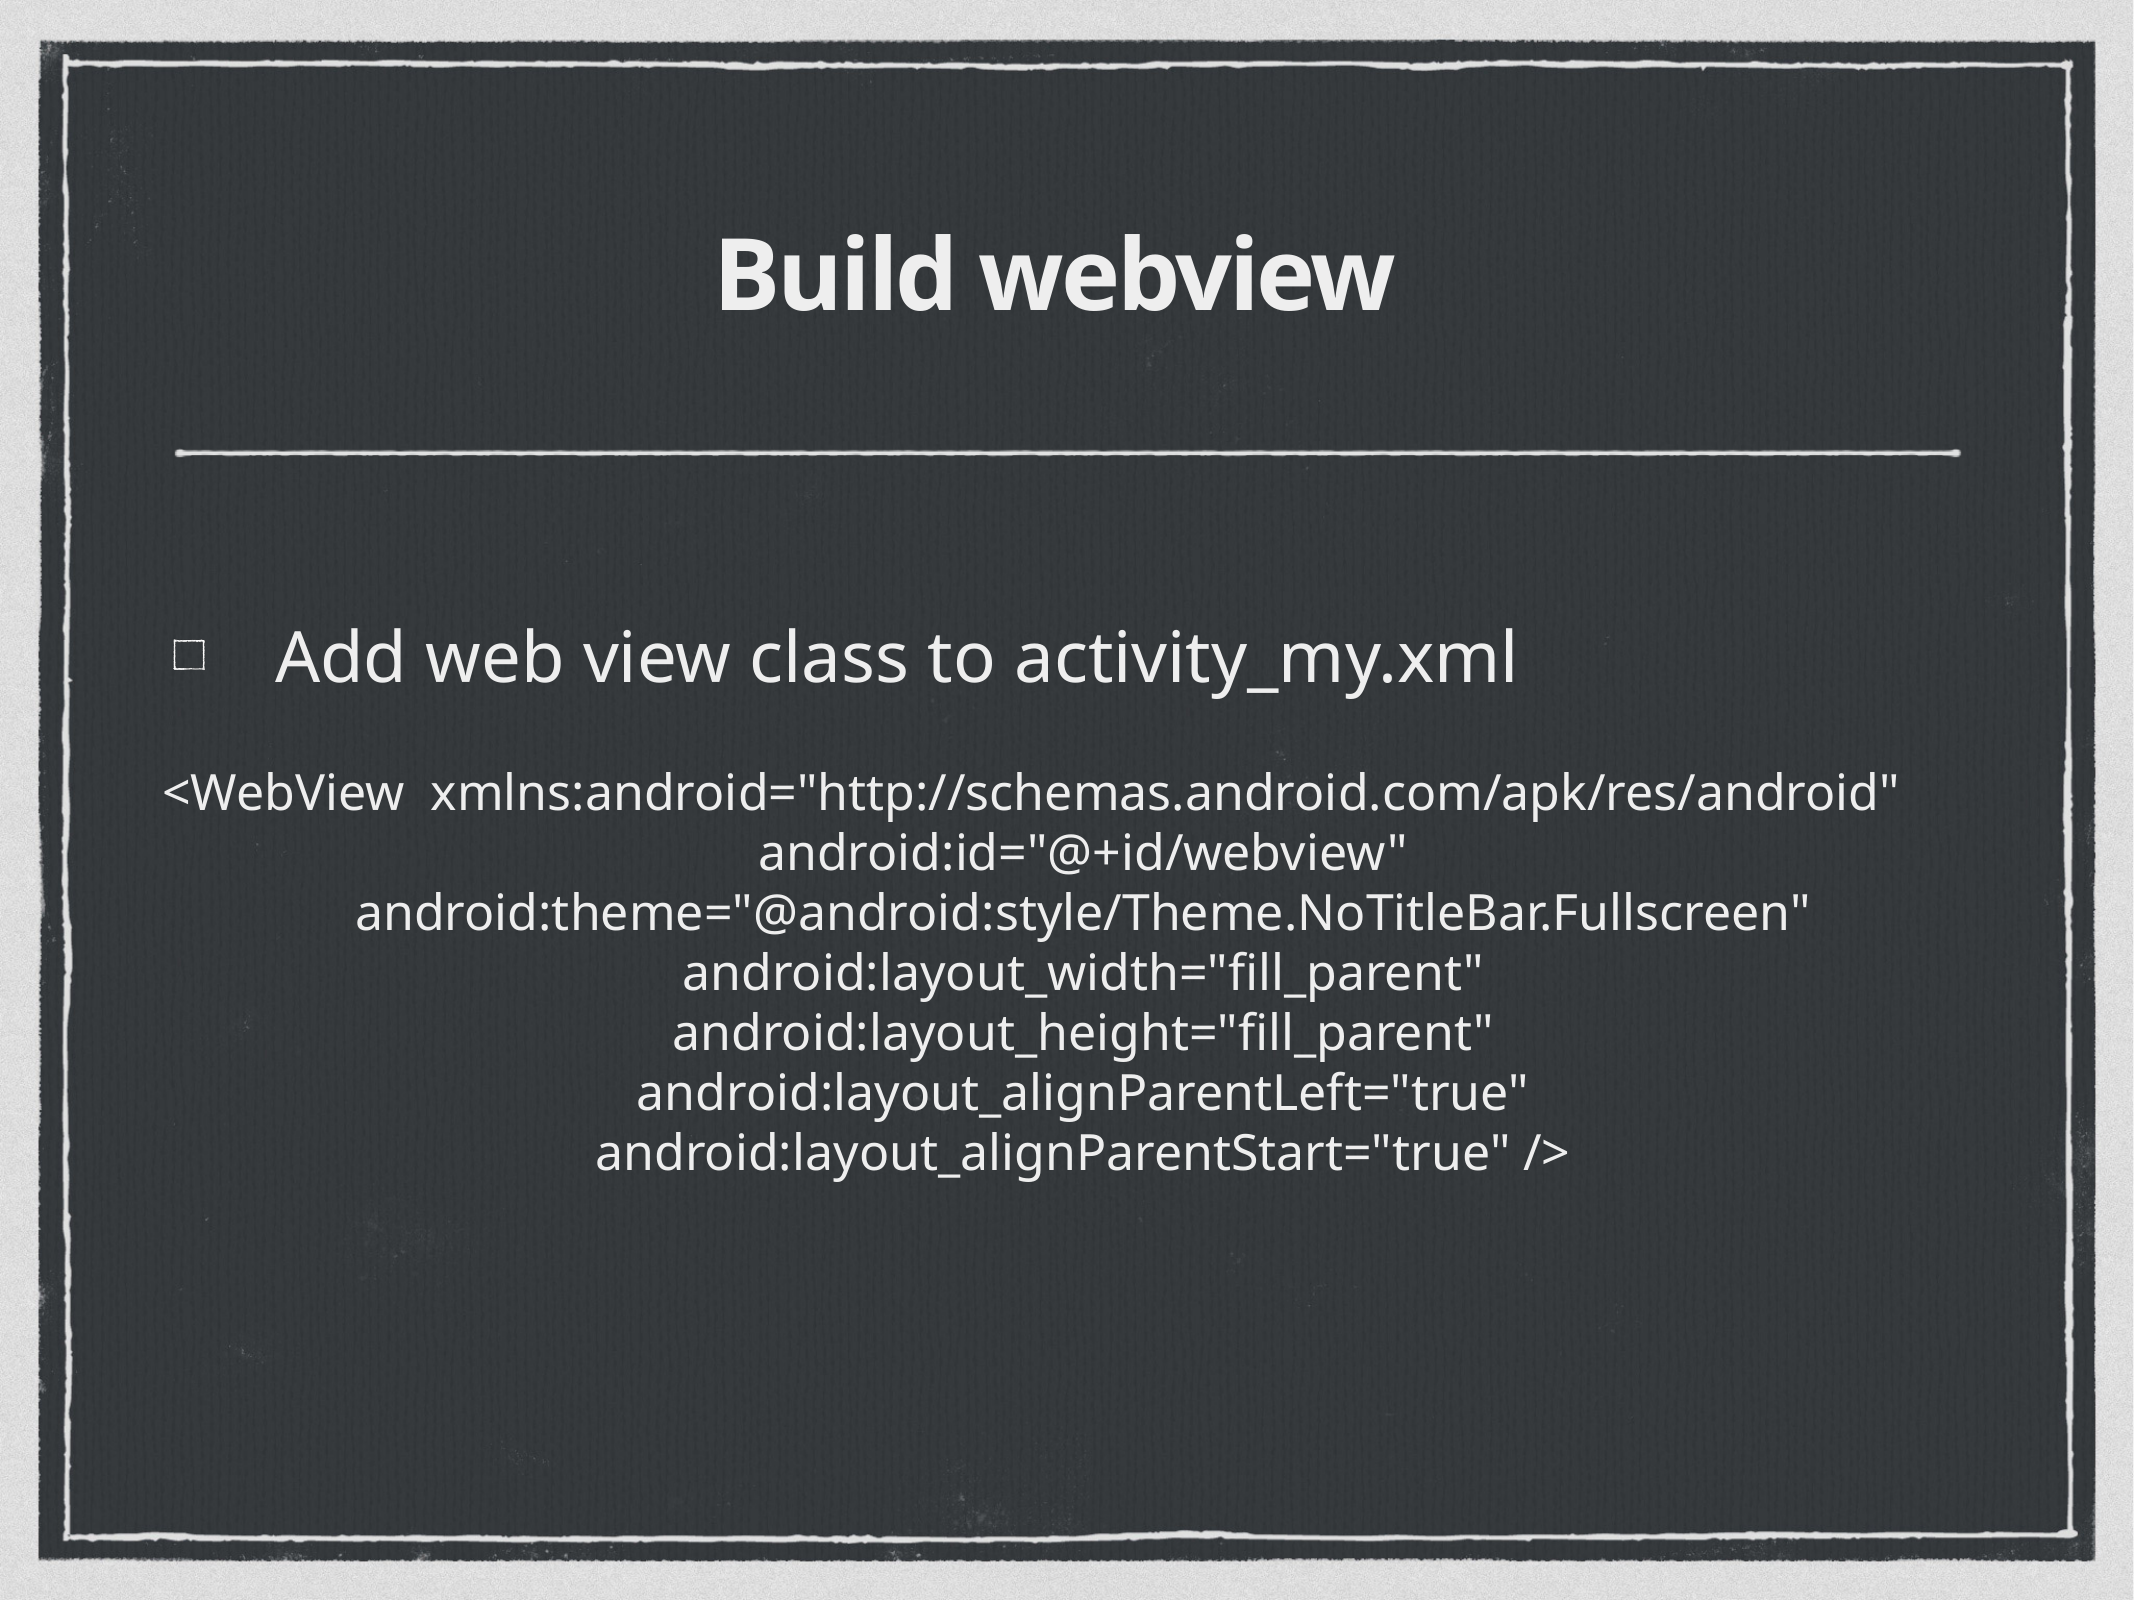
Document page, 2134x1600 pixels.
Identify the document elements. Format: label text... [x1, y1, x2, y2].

picture [0, 0, 2134, 1600]
text_box <WebView xmlns:android="http://schemas.android.com/apk/res/android" android:id="@+id/webview" android:theme="@android:style/Theme.NoTitleBar.Fullscreen" android:layout_width="fill_parent" android:layout_height="fill_parent" android:layout_alignParentLeft="true" android:layout_alignParentStart="true" /> [153, 752, 1909, 1190]
title Build webview [207, 114, 1926, 428]
list Add web view class to activity_my.xml [172, 184, 1891, 752]
